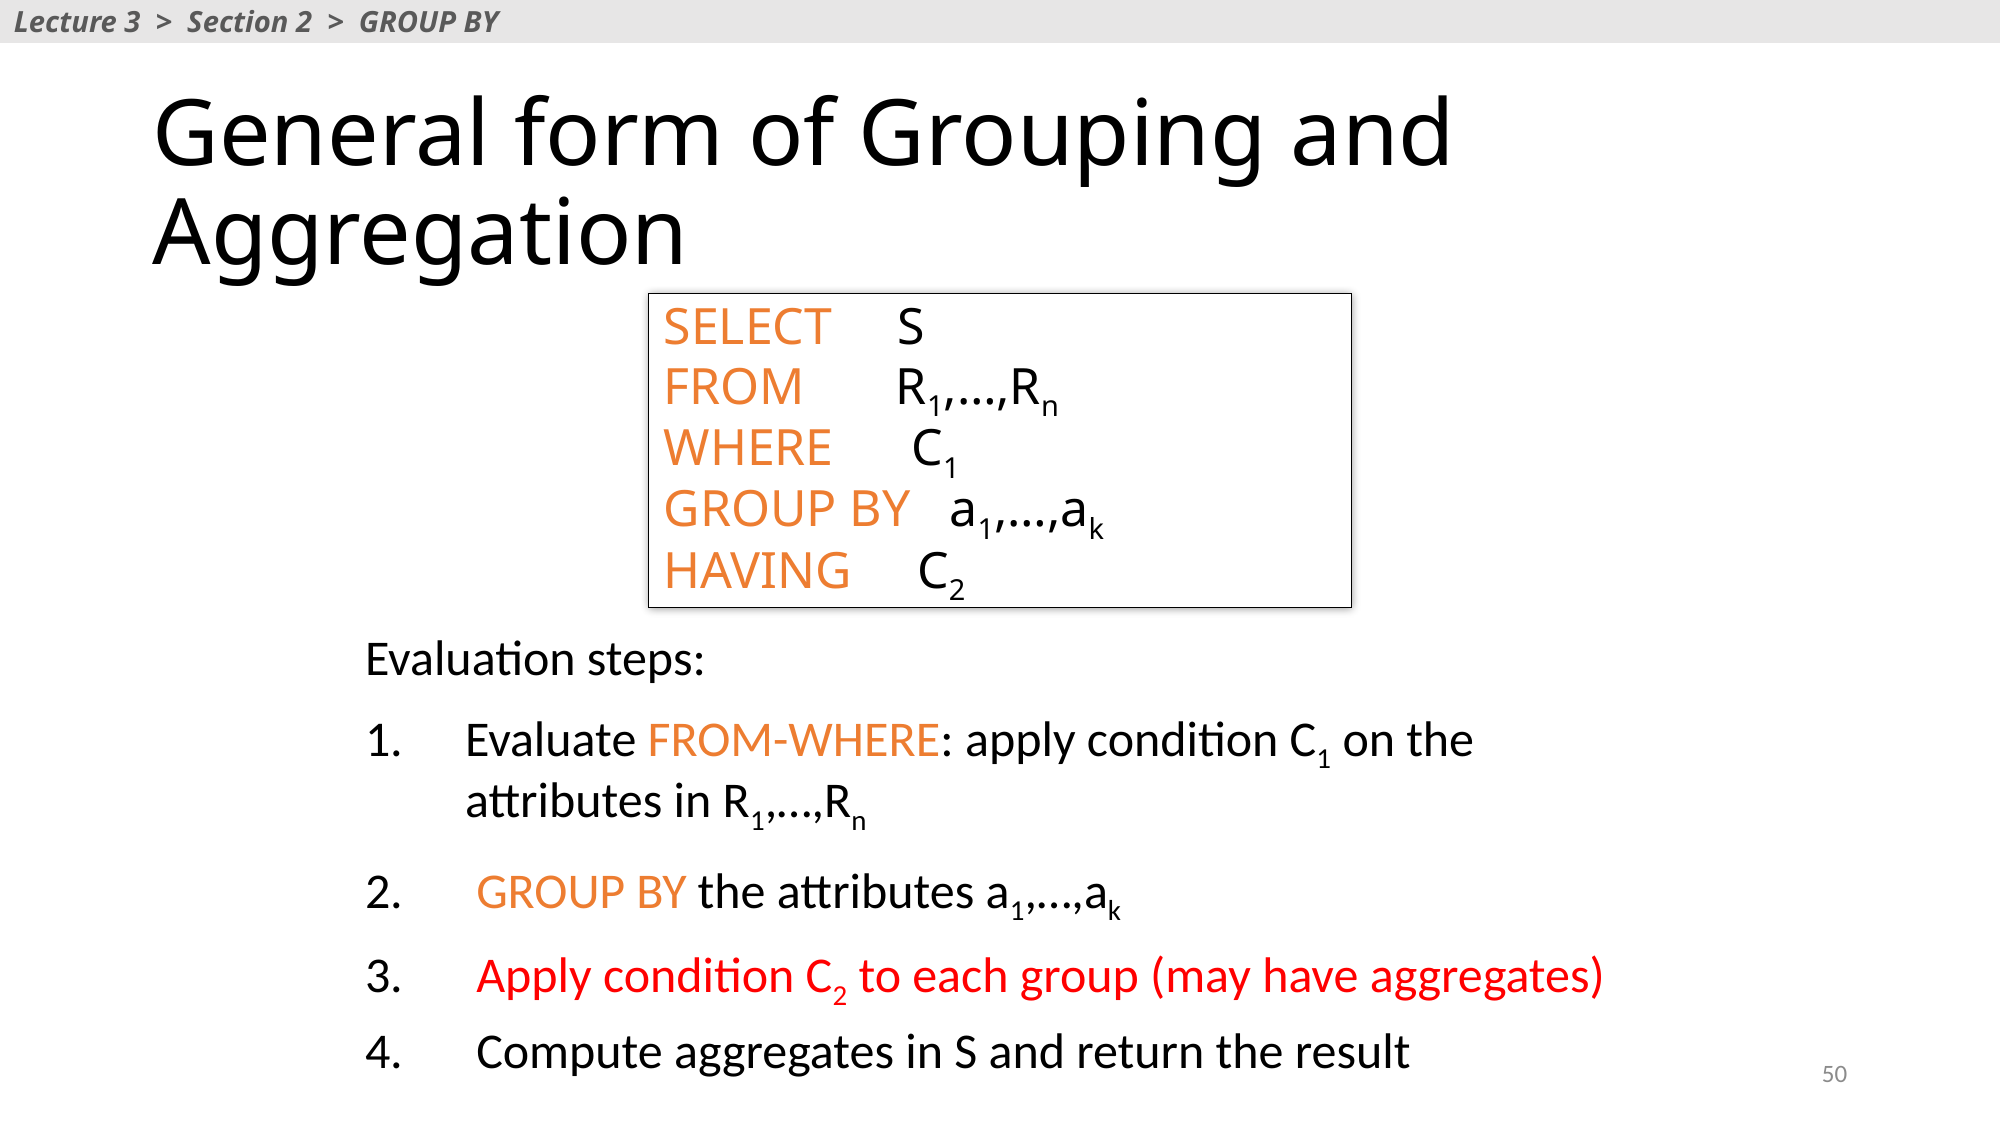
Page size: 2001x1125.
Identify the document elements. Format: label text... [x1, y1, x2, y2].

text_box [0, 0, 2000, 47]
text_box Evaluation steps: Evaluate FROM-WHERE: apply condition C1 on the attributes in R1,…,Rn GROUP BY the attributes a1,…,ak Apply condition C2 to each group (may have aggregates) Compute aggregates in S and return the result [349, 624, 1702, 1088]
title General form of Grouping and Aggregation [137, 76, 1863, 294]
text_box SELECT S FROM R1,…,Rn WHERE C1 GROUP BY a1,…,ak HAVING C2 [648, 293, 1352, 608]
slide_number 50 [1412, 1042, 1863, 1103]
